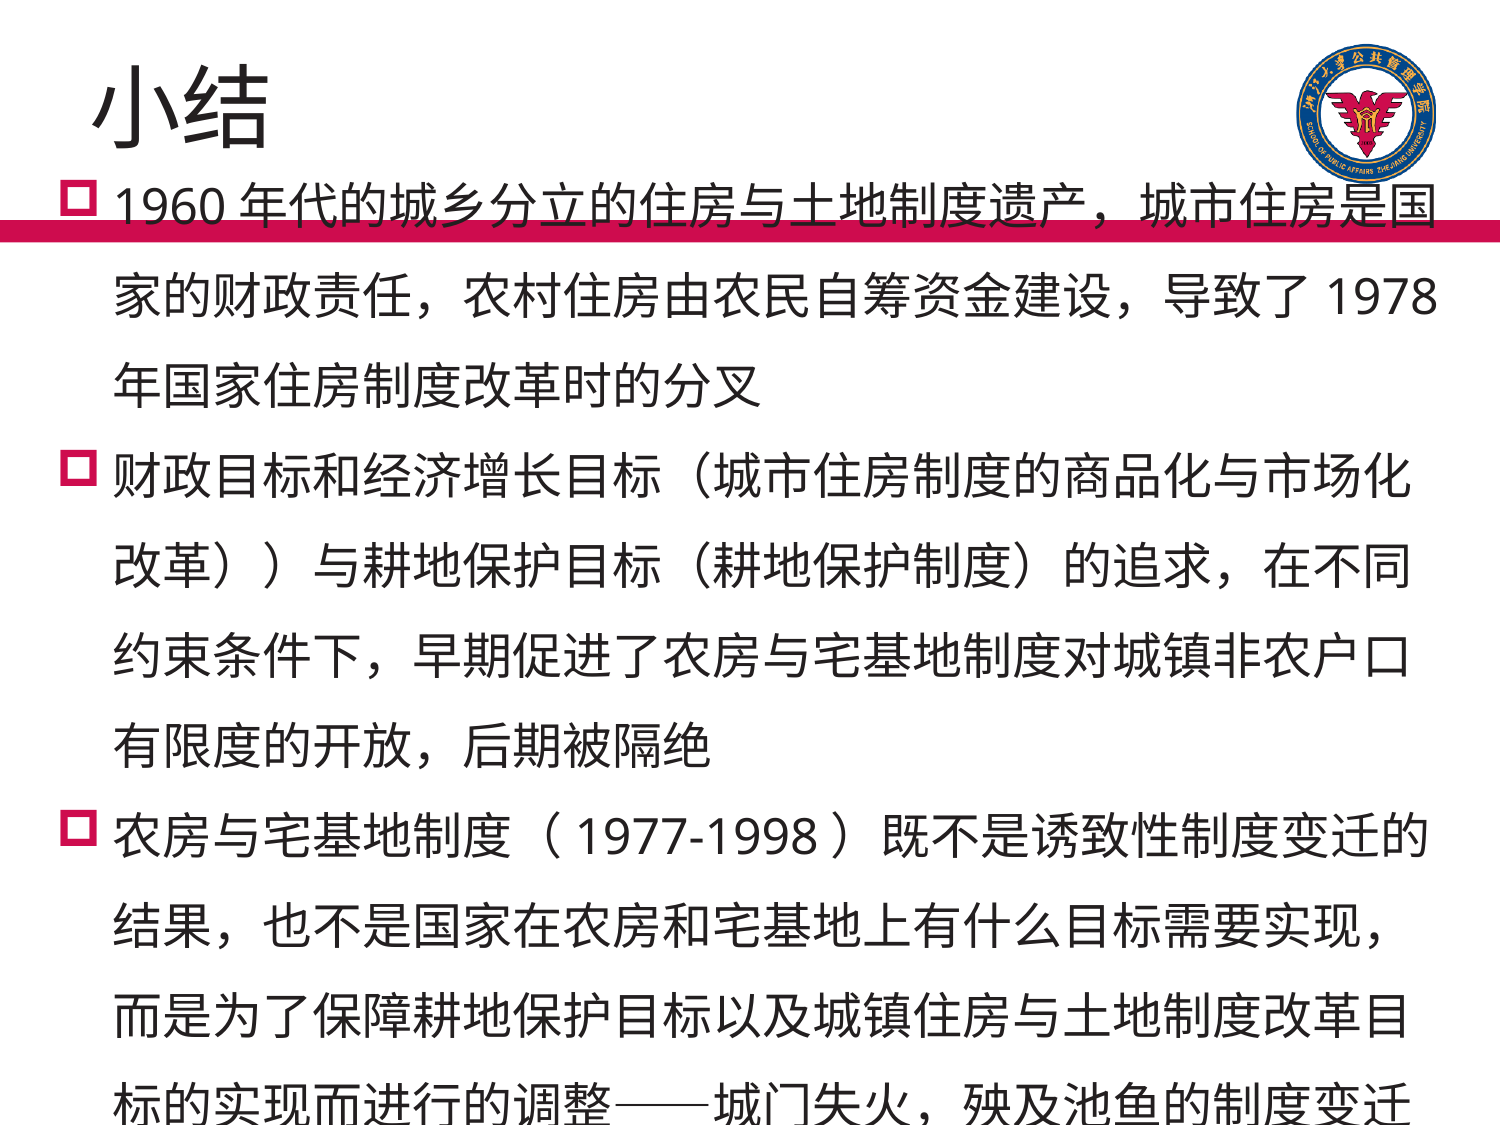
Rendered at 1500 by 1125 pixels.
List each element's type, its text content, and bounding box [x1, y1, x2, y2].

title 小结 [75, 42, 1425, 136]
list 1960年代的城乡分立的住房与土地制度遗产，城市住房是国家的财政责任，农村住房由农民自筹资金建设，导致了1978年国家住房制度改革时的分叉 财政目标和经济增长目标（城市住房制度的商品化与市场化改革））与耕地保护目标（耕地保护制度）的追求，在不同约束条件下，早期促进了农房与宅基地制度对城镇非农户口有限度的开放，后期被隔绝 农房与宅基地制度（1977-1998）既不是诱致性制度变迁的结果，也不是国家在农房和宅基地上有什么目标需要实现，而是为了保障耕地保护目标以及城镇住房与土地制度改革目标的实现而进行的调整——城门失火，殃及池鱼的制度变迁 [41, 136, 1457, 1007]
picture [1425, 43, 1436, 136]
